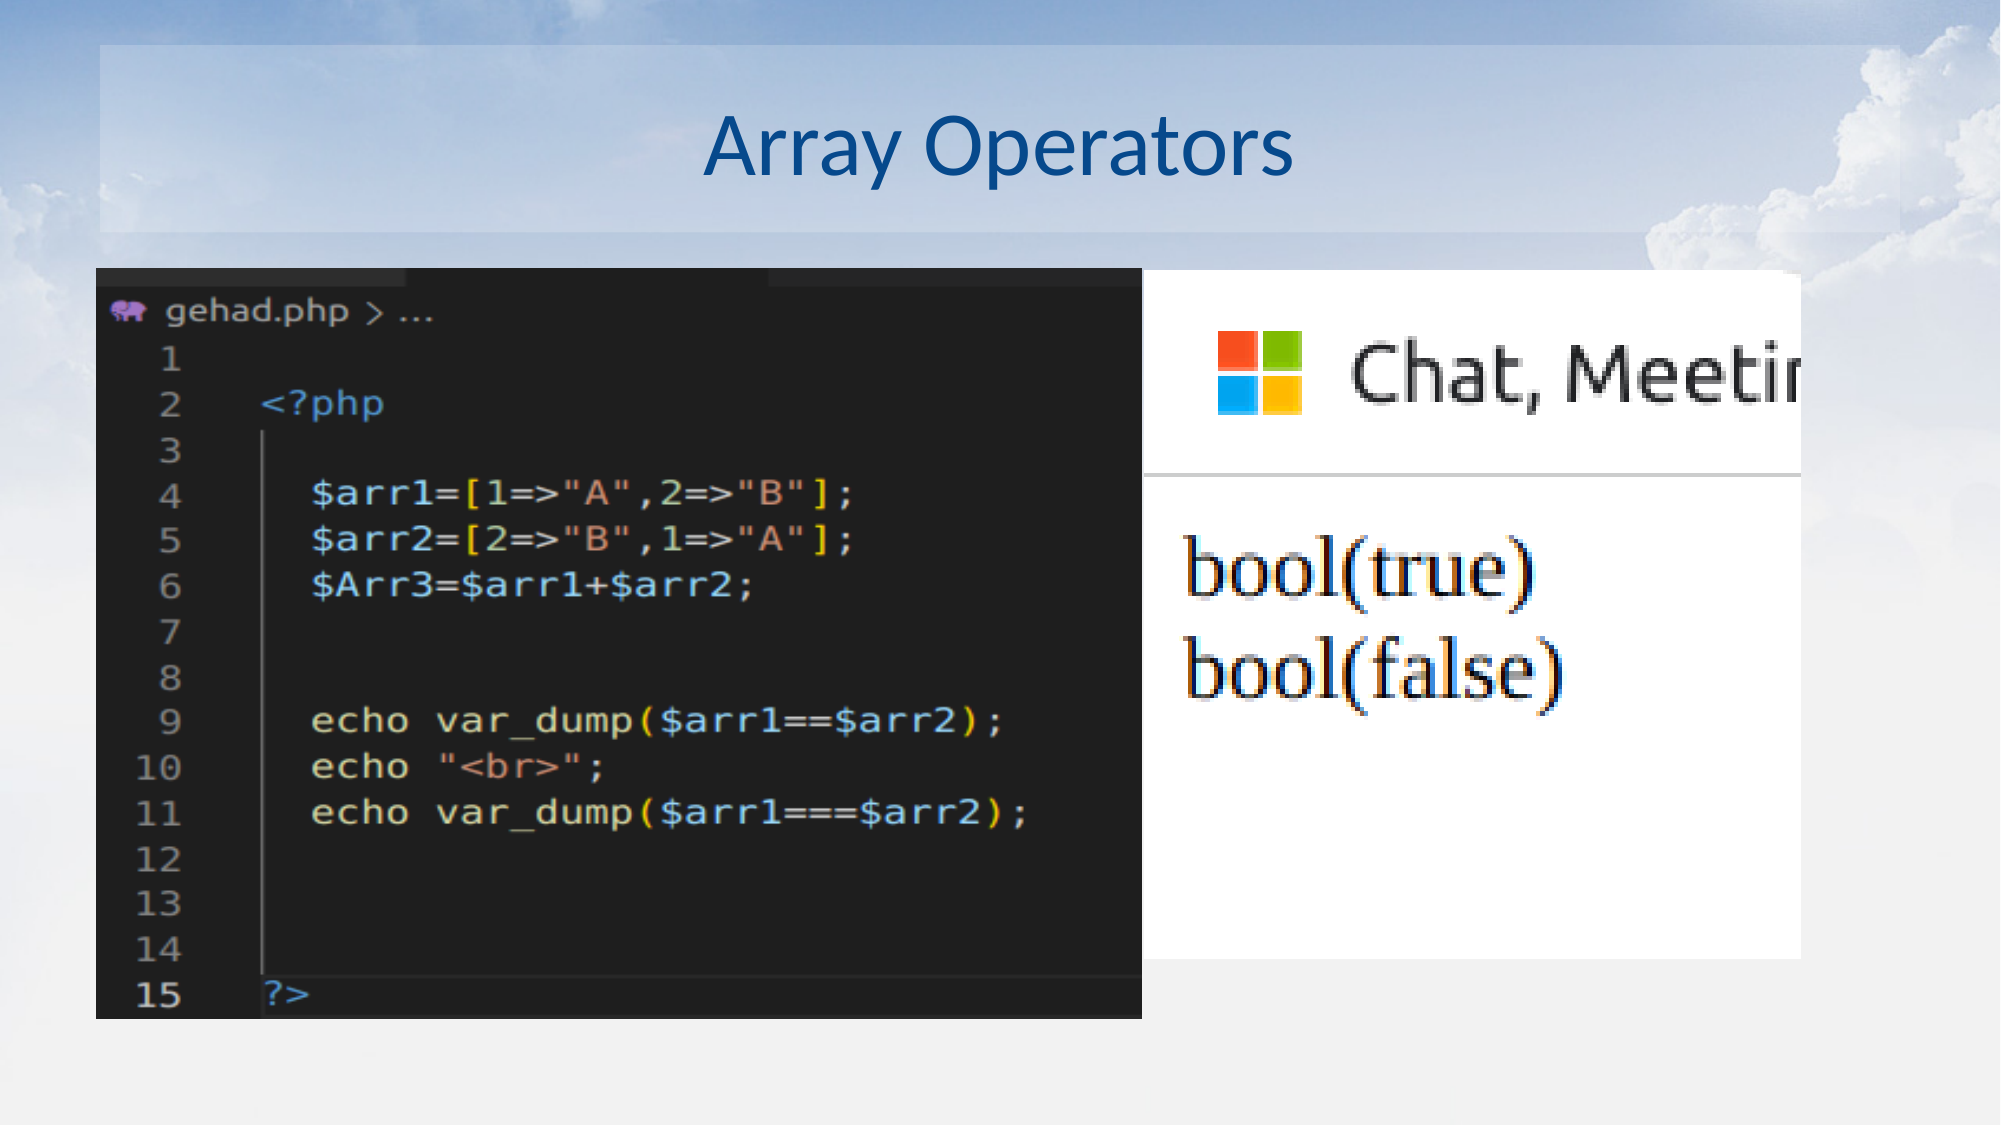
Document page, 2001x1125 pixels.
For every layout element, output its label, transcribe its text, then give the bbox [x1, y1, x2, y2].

picture [0, 0, 2001, 1125]
title Array Operators [99, 45, 1900, 233]
